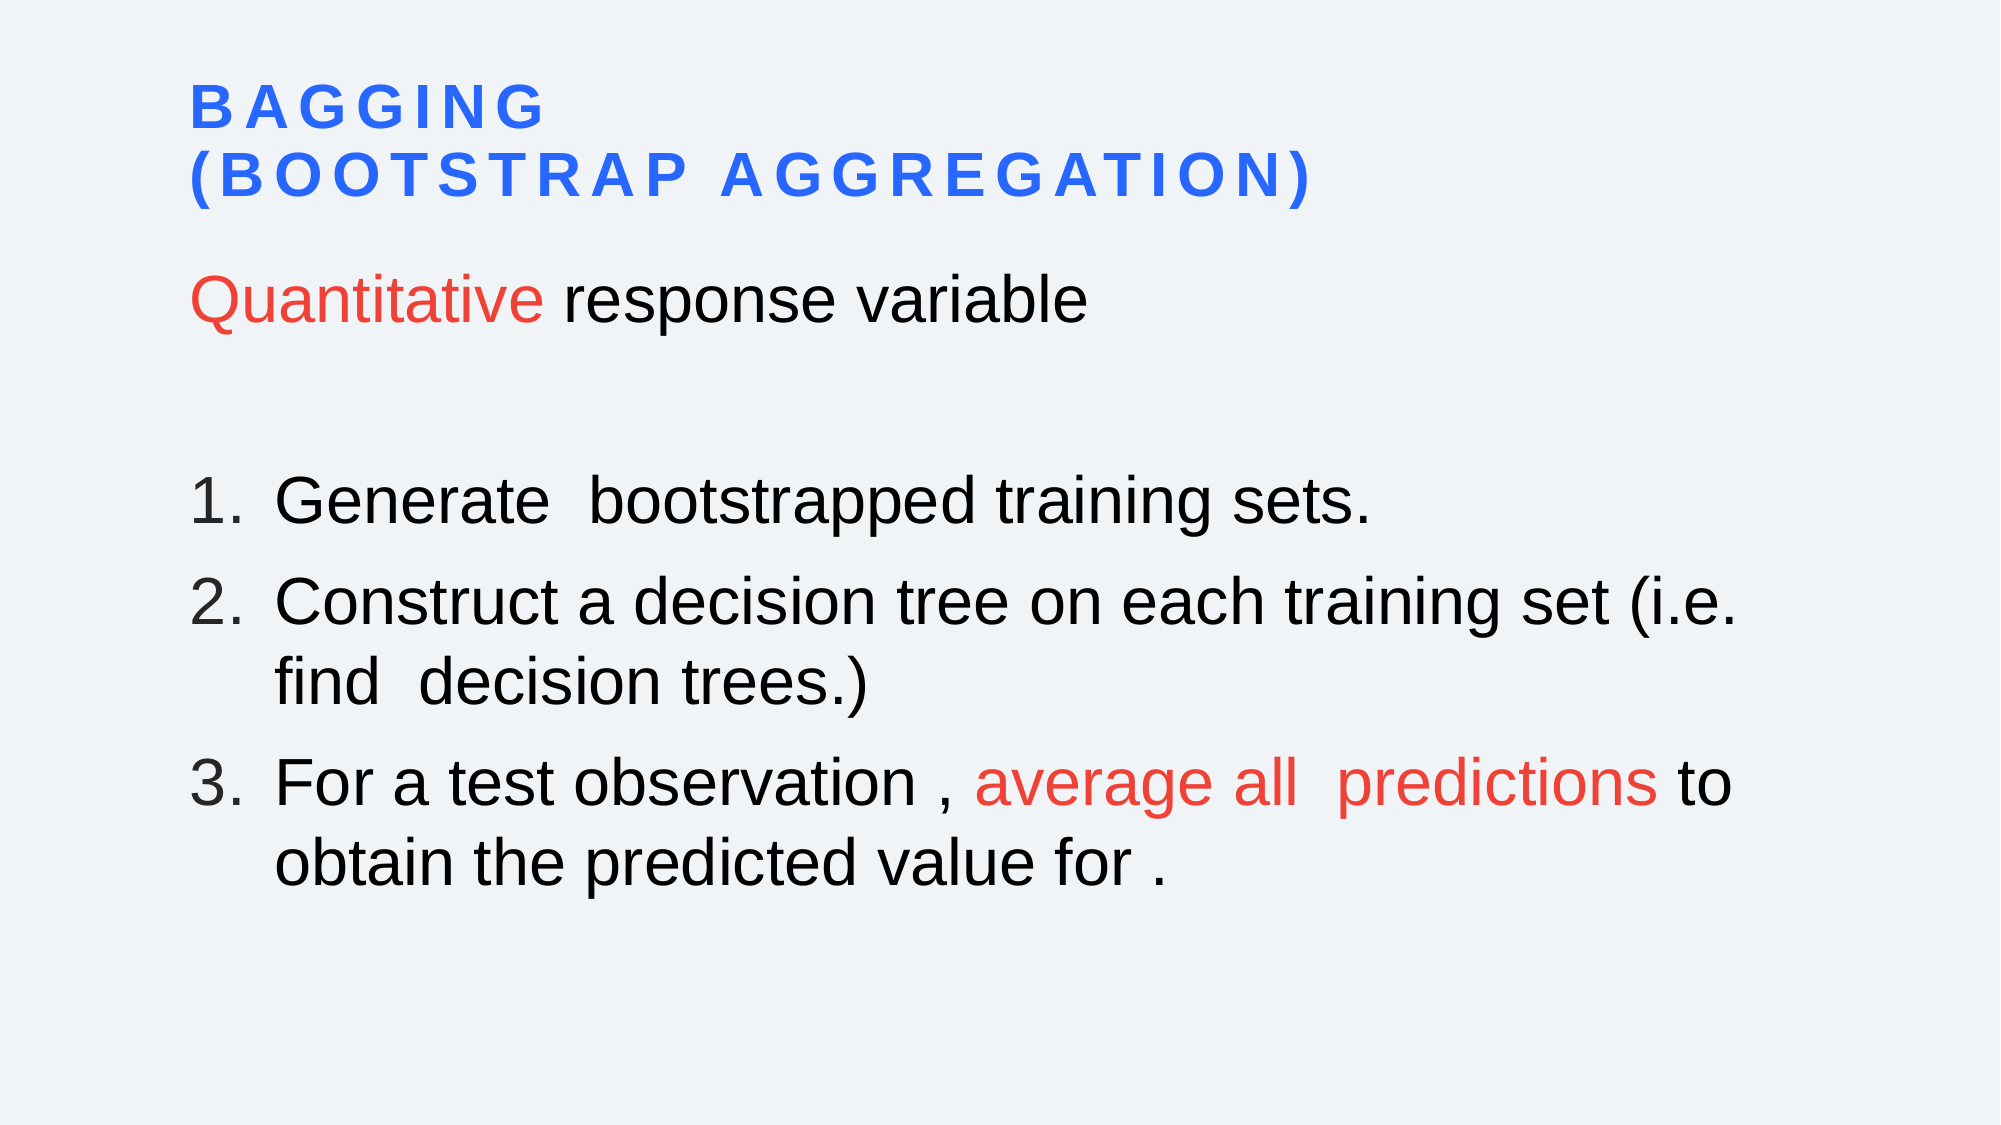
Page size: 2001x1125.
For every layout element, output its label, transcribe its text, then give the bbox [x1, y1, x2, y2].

title Bagging (Bootstrap Aggregation) [171, 102, 1661, 182]
